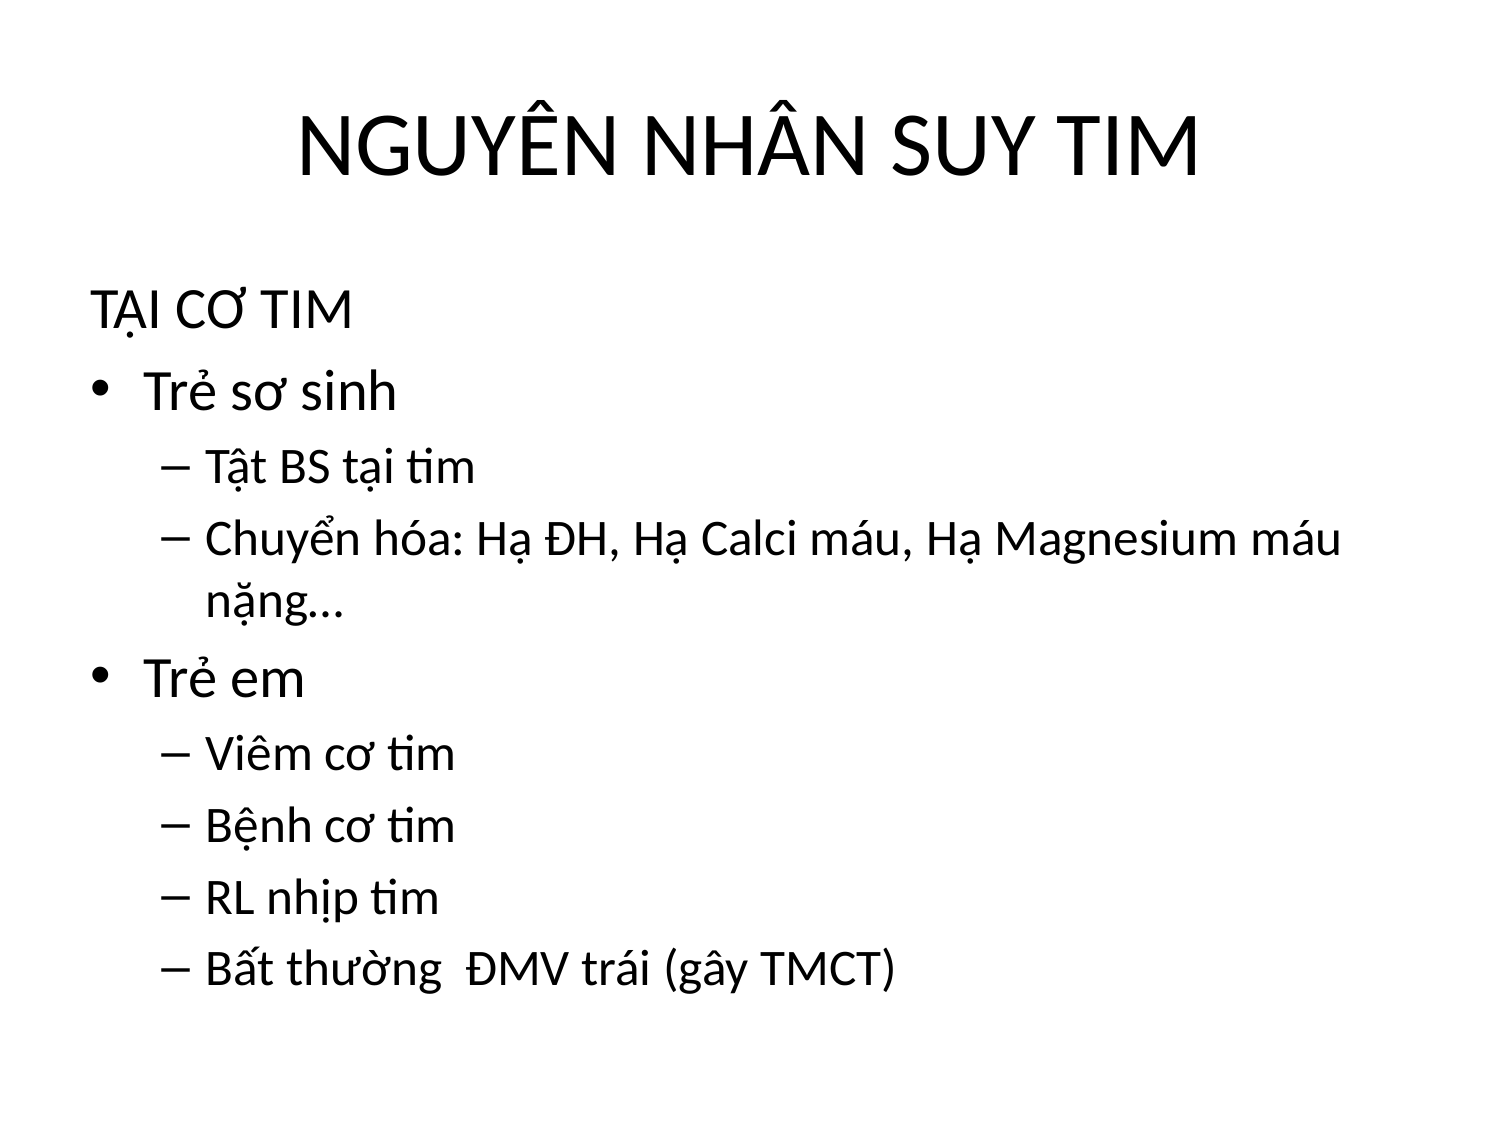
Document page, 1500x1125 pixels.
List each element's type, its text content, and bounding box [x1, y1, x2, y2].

list TẠI CƠ TIM Trẻ sơ sinh Tật BS tại tim Chuyển hóa: Hạ ĐH, Hạ Calci máu, Hạ Magnesium máu nặng… Trẻ em Viêm cơ tim Bệnh cơ tim RL nhịp tim Bất thường ĐMV trái (gây TMCT) [75, 262, 1425, 1005]
title NGUYÊN NHÂN SUY TIM [75, 45, 1425, 233]
